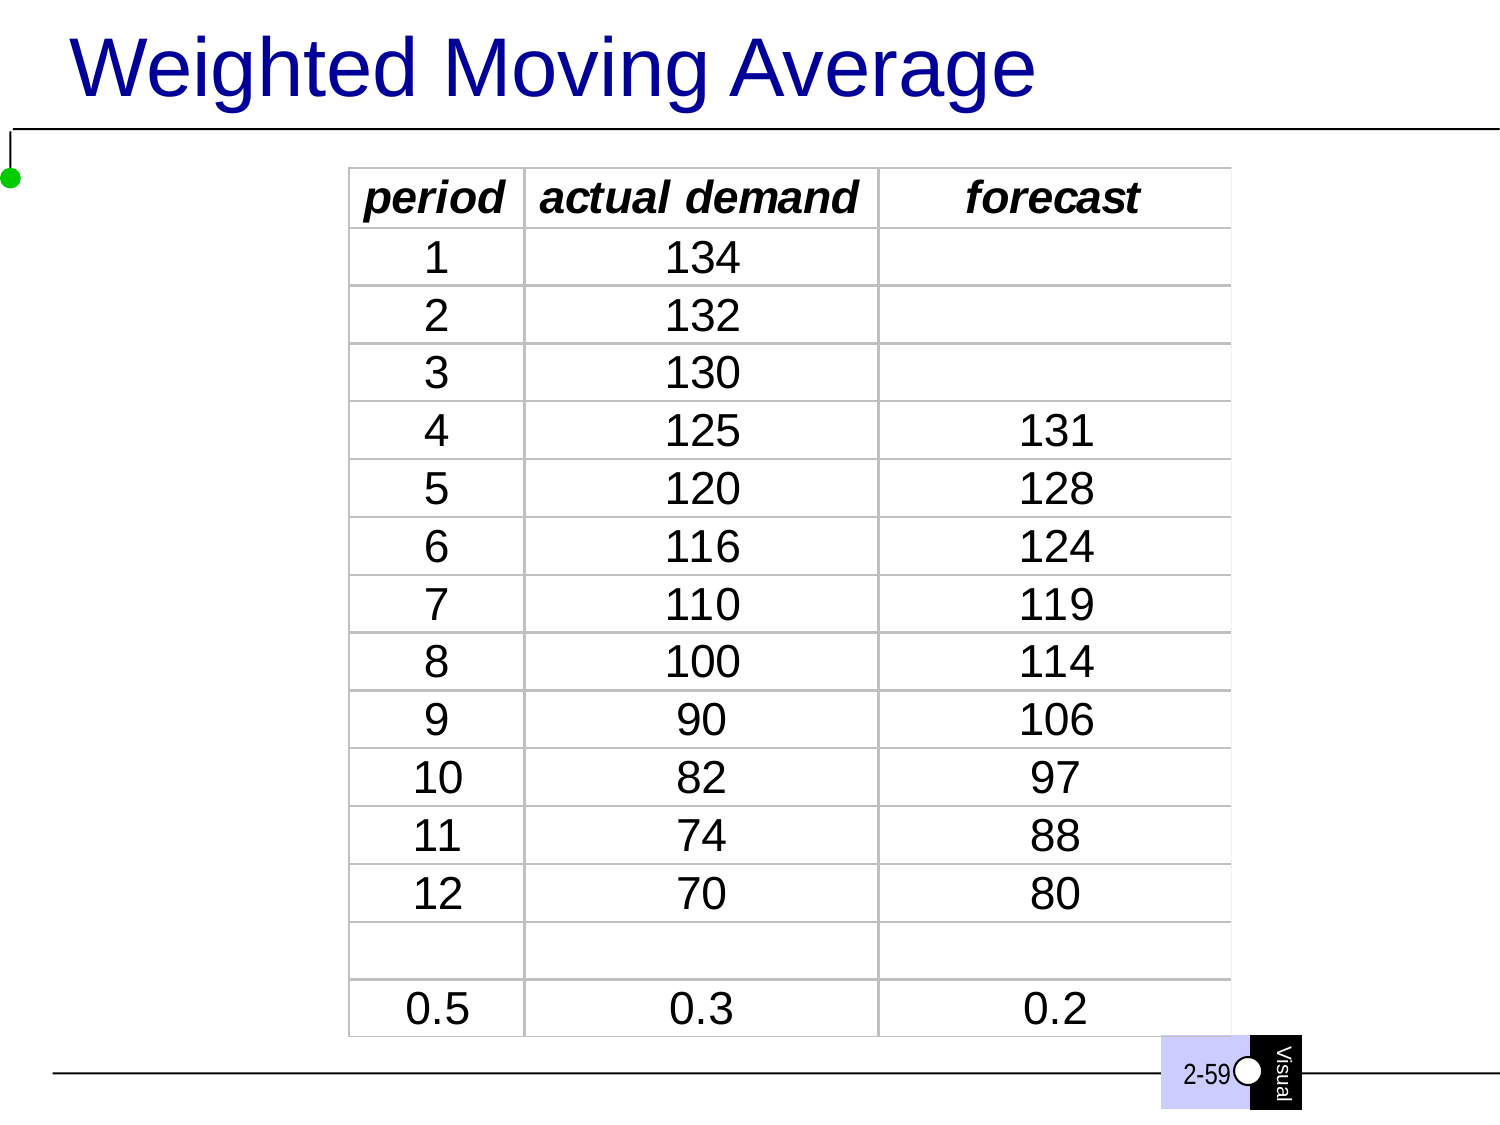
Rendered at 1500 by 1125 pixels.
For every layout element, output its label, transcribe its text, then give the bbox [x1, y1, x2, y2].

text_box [347, 166, 1234, 1039]
title Weighted Moving Average [53, 0, 1500, 128]
slide_number 2-59 [1163, 1034, 1251, 1111]
